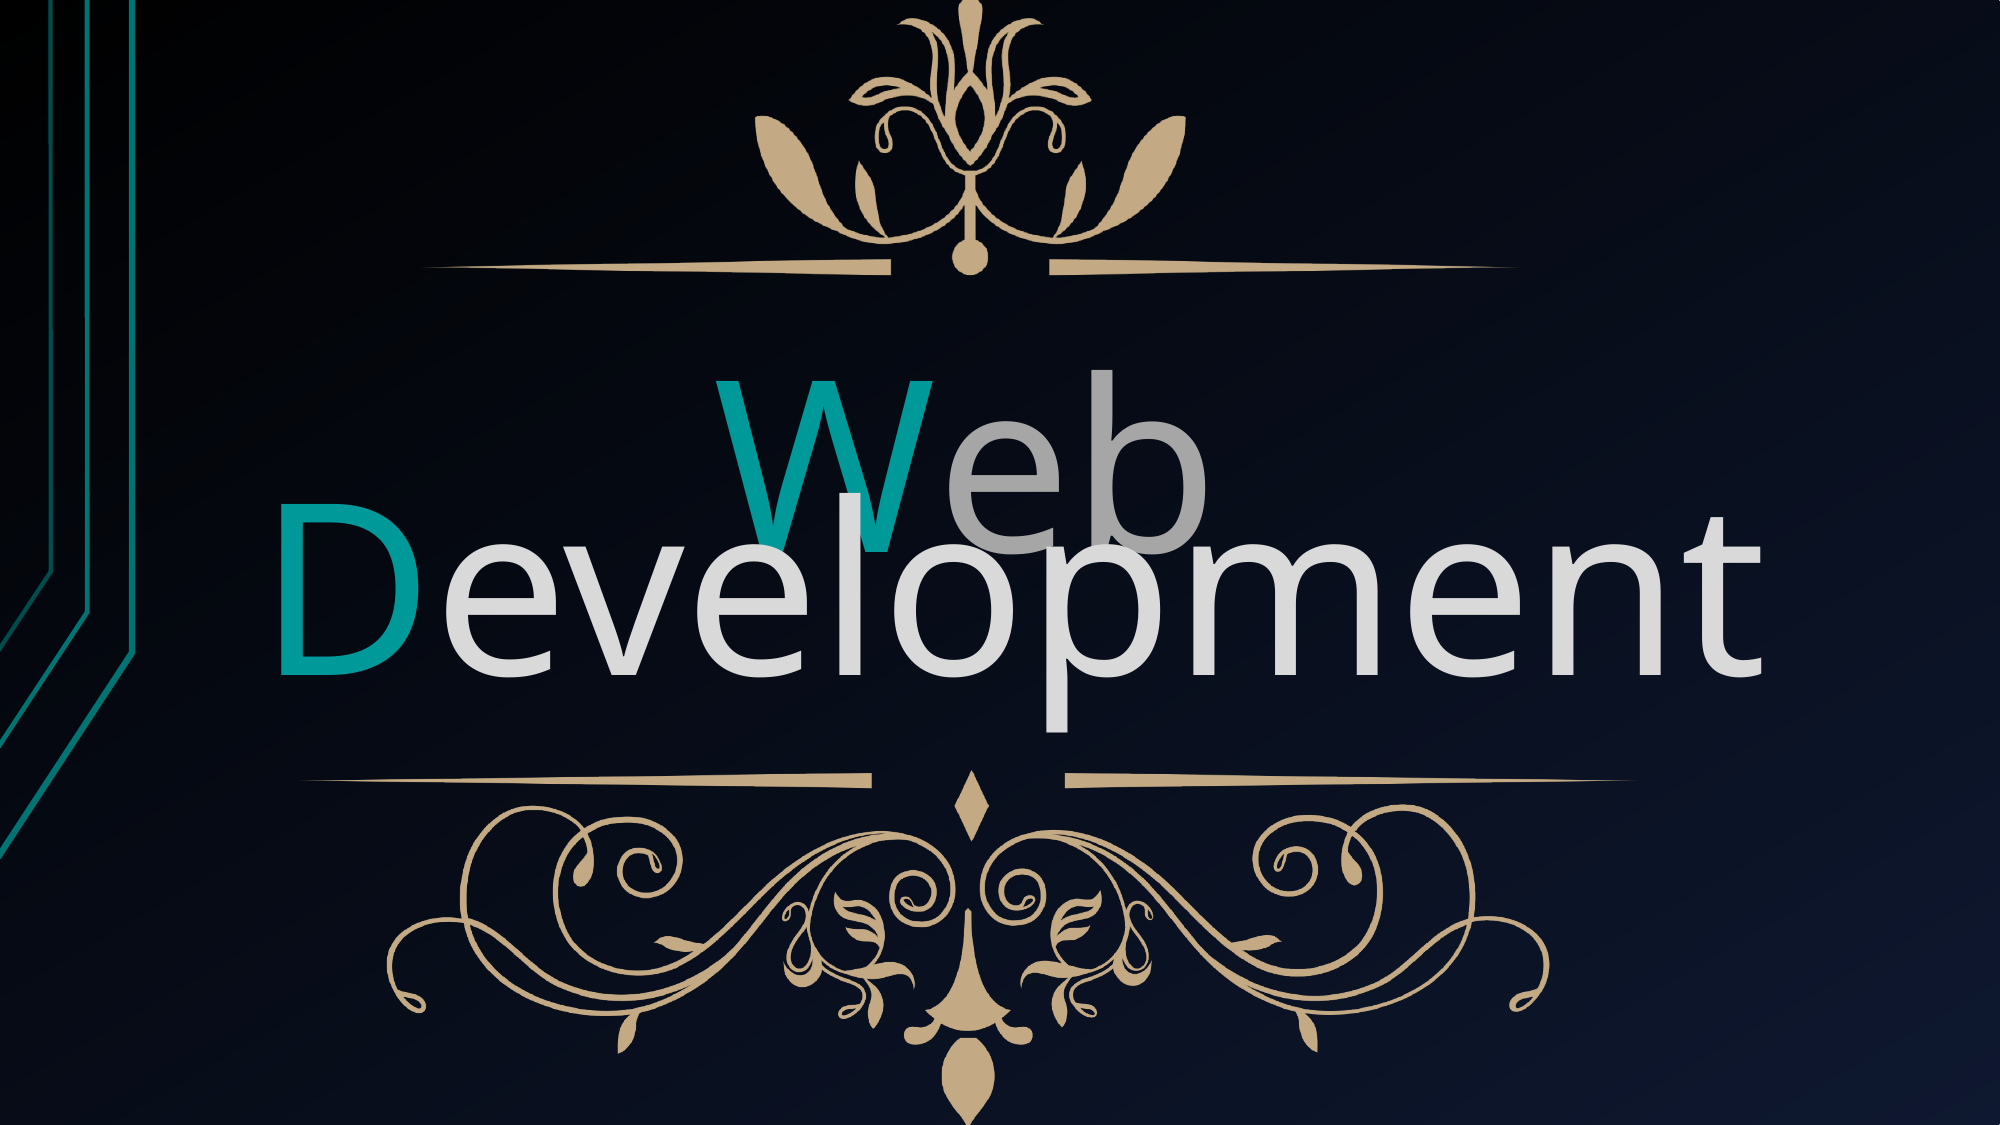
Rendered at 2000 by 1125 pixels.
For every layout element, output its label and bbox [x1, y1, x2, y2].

picture [153, 0, 1784, 1125]
